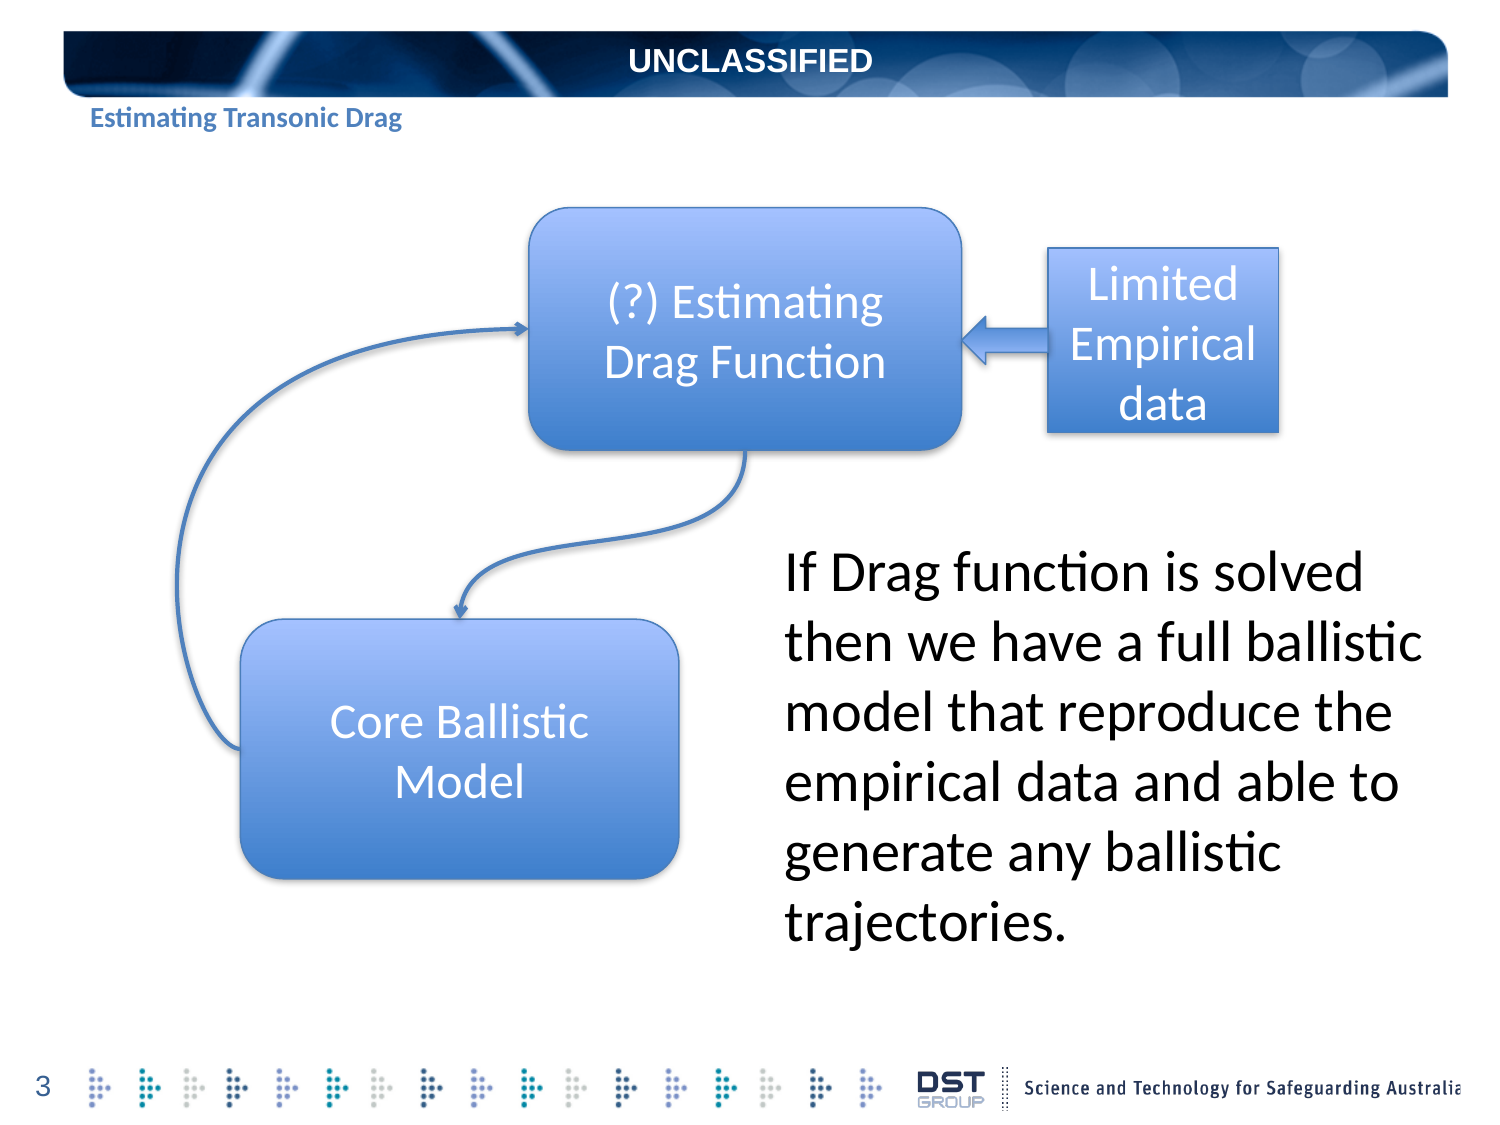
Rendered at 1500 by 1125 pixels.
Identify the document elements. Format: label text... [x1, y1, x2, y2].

text_box (?) Estimating Drag Function [528, 206, 963, 451]
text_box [240, 328, 530, 750]
title Estimating Transonic Drag [75, 90, 1425, 211]
text_box [960, 315, 1049, 366]
text_box UNCLASSIFIED [78, 31, 1424, 87]
list If Drag function is solved then we have a full ballistic model that reproduce the empirical data and able to generate any ballistic trajectories. [751, 525, 1450, 973]
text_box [517, 391, 688, 678]
text_box Core Ballistic Model [239, 685, 680, 880]
picture [0, 1, 1500, 100]
text_box Limited Empirical data [1047, 247, 1279, 433]
picture [77, 1059, 899, 1121]
